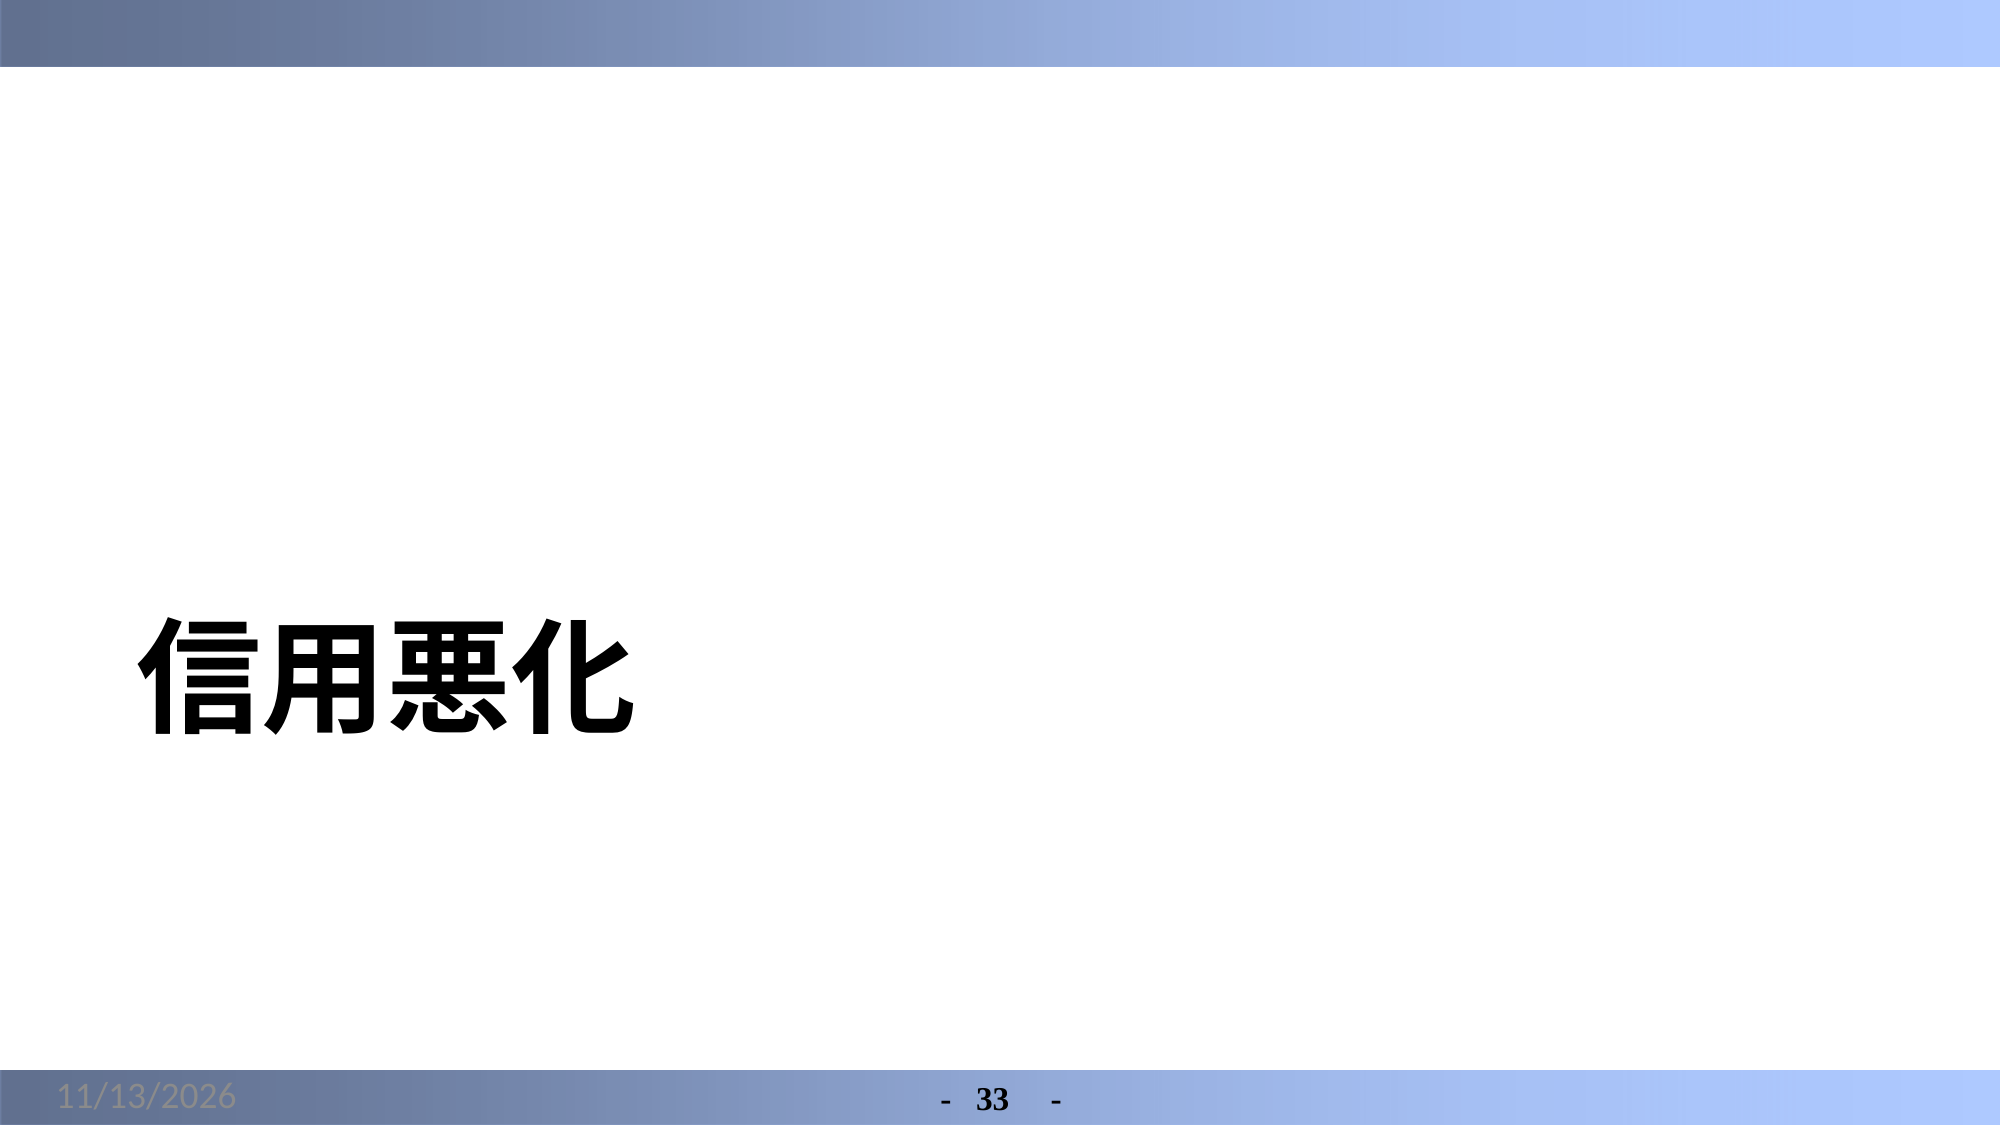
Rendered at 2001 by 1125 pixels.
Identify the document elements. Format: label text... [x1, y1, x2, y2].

title 信用悪化 [136, 596, 1862, 749]
slide_number - 33 - [935, 1078, 1065, 1117]
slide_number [55, 1071, 516, 1117]
